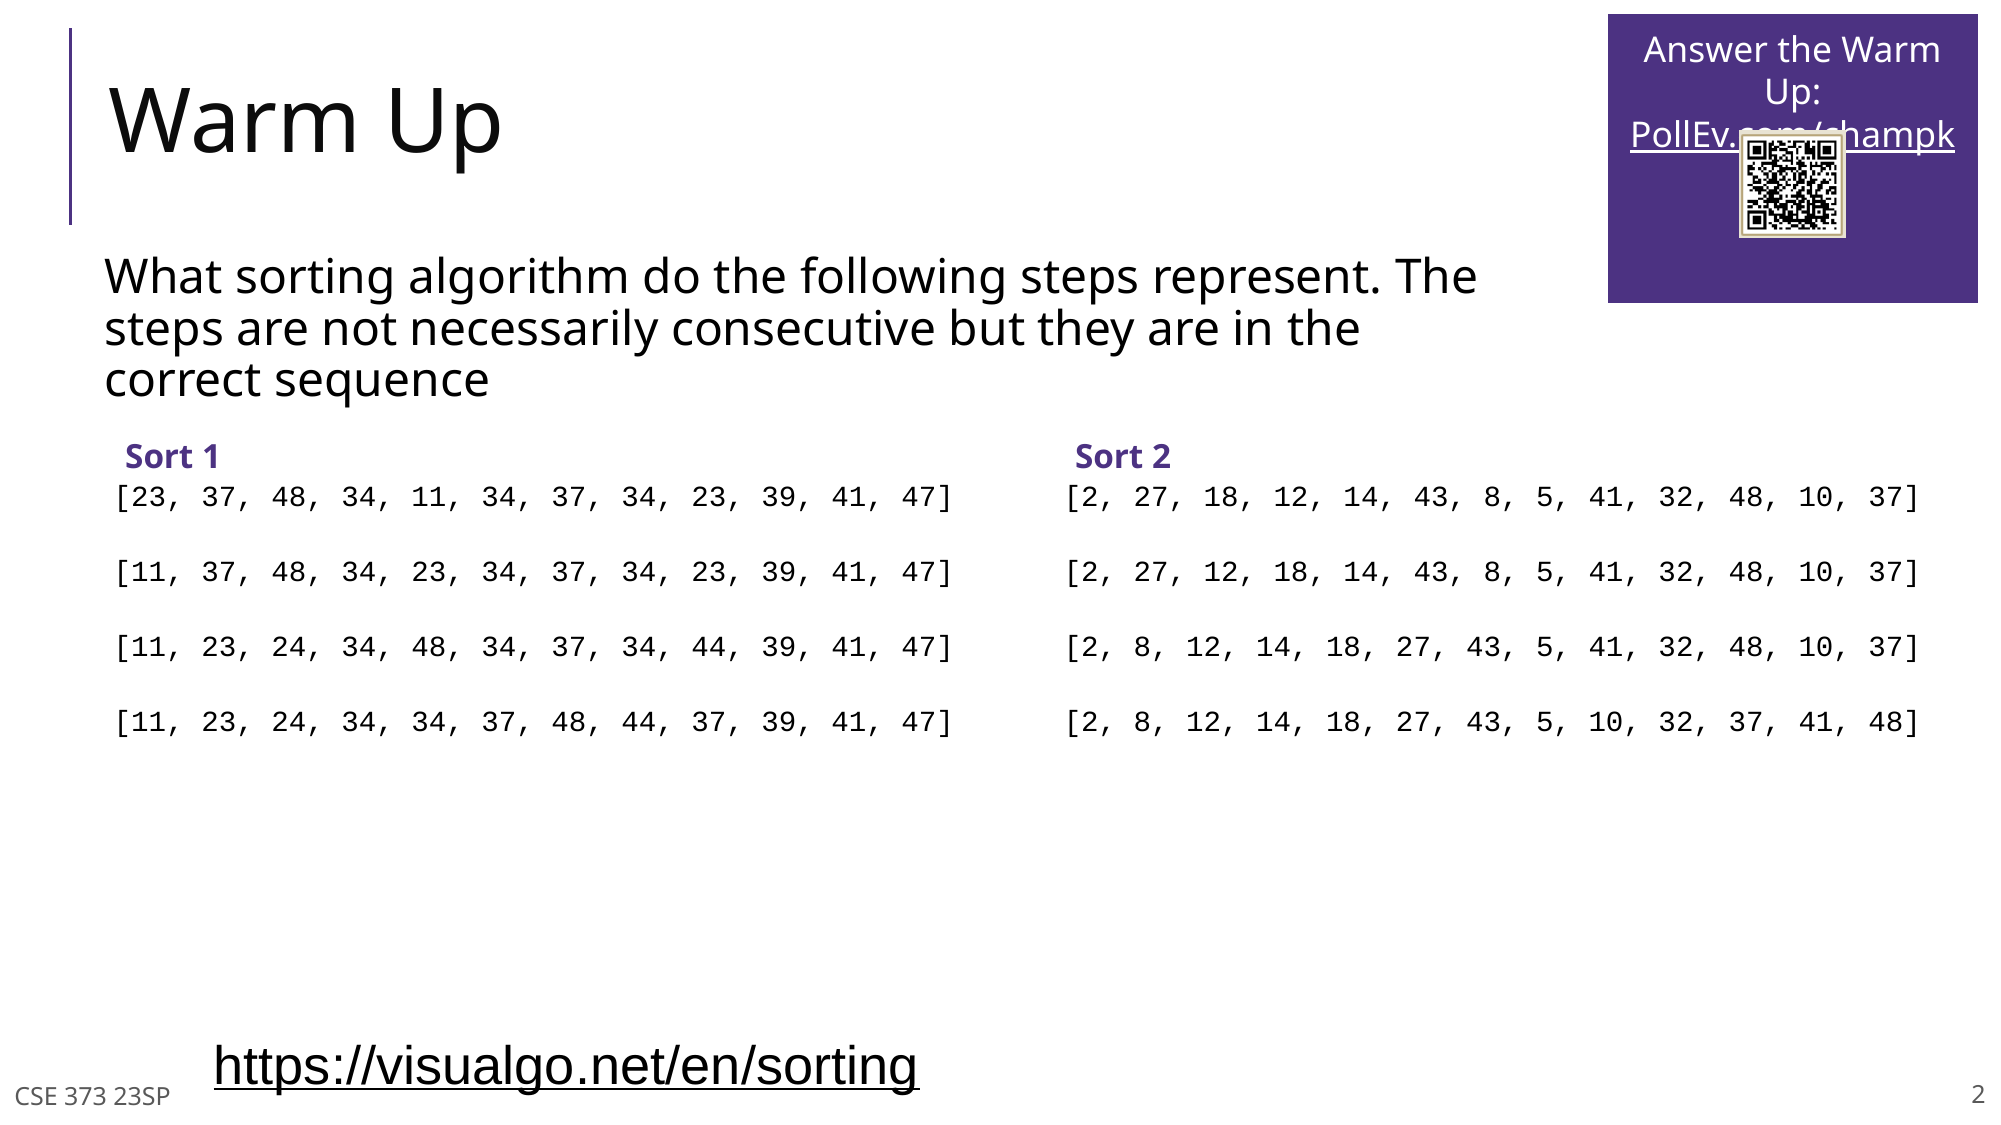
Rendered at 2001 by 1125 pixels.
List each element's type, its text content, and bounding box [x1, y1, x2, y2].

text_box Sort 2 [1060, 419, 2000, 490]
text_box [2, 8, 12, 14, 18, 27, 43, 5, 10, 32, 37, 41, 48] [1048, 687, 2000, 753]
title Warm Up [94, 43, 1600, 210]
text_box [2, 8, 12, 14, 18, 27, 43, 5, 41, 32, 48, 10, 37] [1048, 612, 2000, 678]
text_box [11, 37, 48, 34, 23, 34, 37, 34, 23, 39, 41, 47] [98, 537, 1048, 603]
text_box [2, 27, 12, 18, 14, 43, 8, 5, 41, 32, 48, 10, 37] [1048, 537, 2000, 603]
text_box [1605, 11, 1981, 260]
text_box [11, 23, 24, 34, 48, 34, 37, 34, 44, 39, 41, 47] [98, 612, 1048, 678]
text_box Sort 1 [110, 419, 1060, 490]
text_box [2, 27, 18, 12, 14, 43, 8, 5, 41, 32, 48, 10, 37] [1048, 490, 2000, 528]
list What sorting algorithm do the following steps represent. The steps are not necessarily consecutive but they are in the correct sequence [97, 244, 1525, 897]
text_box https://visualgo.net/en/sorting [198, 1015, 1483, 1111]
text_box [23, 37, 48, 34, 11, 34, 37, 34, 23, 39, 41, 47] [98, 462, 1048, 528]
text_box [11, 23, 24, 34, 34, 37, 48, 44, 37, 39, 41, 47] [98, 687, 1048, 753]
